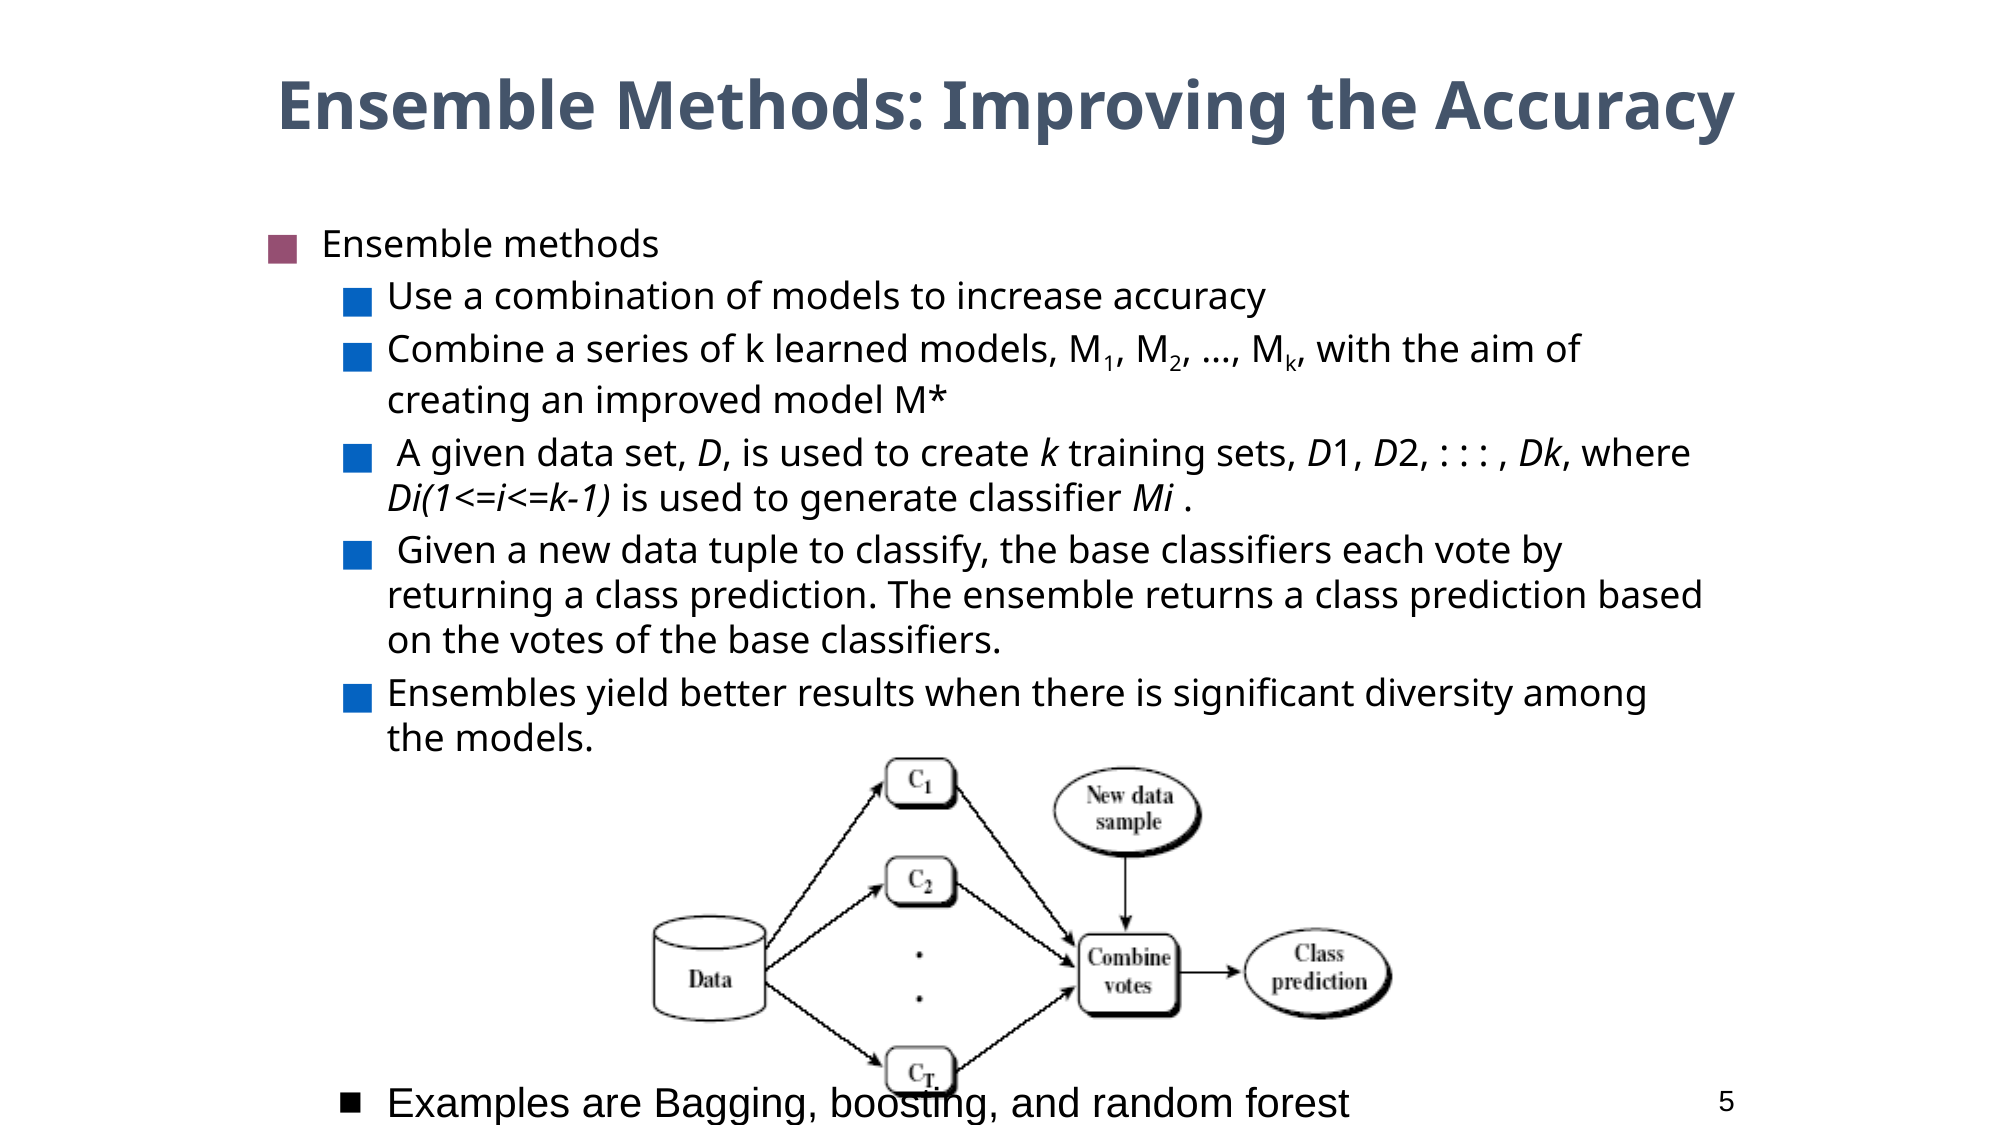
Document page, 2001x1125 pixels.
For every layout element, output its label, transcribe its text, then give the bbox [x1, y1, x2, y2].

picture [649, 744, 1400, 1100]
title Ensemble Methods: Improving the Accuracy [237, 50, 1775, 150]
list Ensemble methods Use a combination of models to increase accuracy Combine a series of k learned models, M1, M2, …, Mk, with the aim of creating an improved model M* A given data set, D, is used to create k training sets, D1, D2, : : : , Dk, where Di(1<=i<=k-1) is used to generate classifier Mi . Given a new data tuple to classify, the base classifiers each vote by returning a class prediction. The ensemble returns a class prediction based on the votes of the base classifiers. Ensembles yield better results when there is significant diversity among the models. Examples are Bagging, boosting, and random forest [249, 212, 1731, 663]
text_box [1437, 1062, 1750, 1125]
